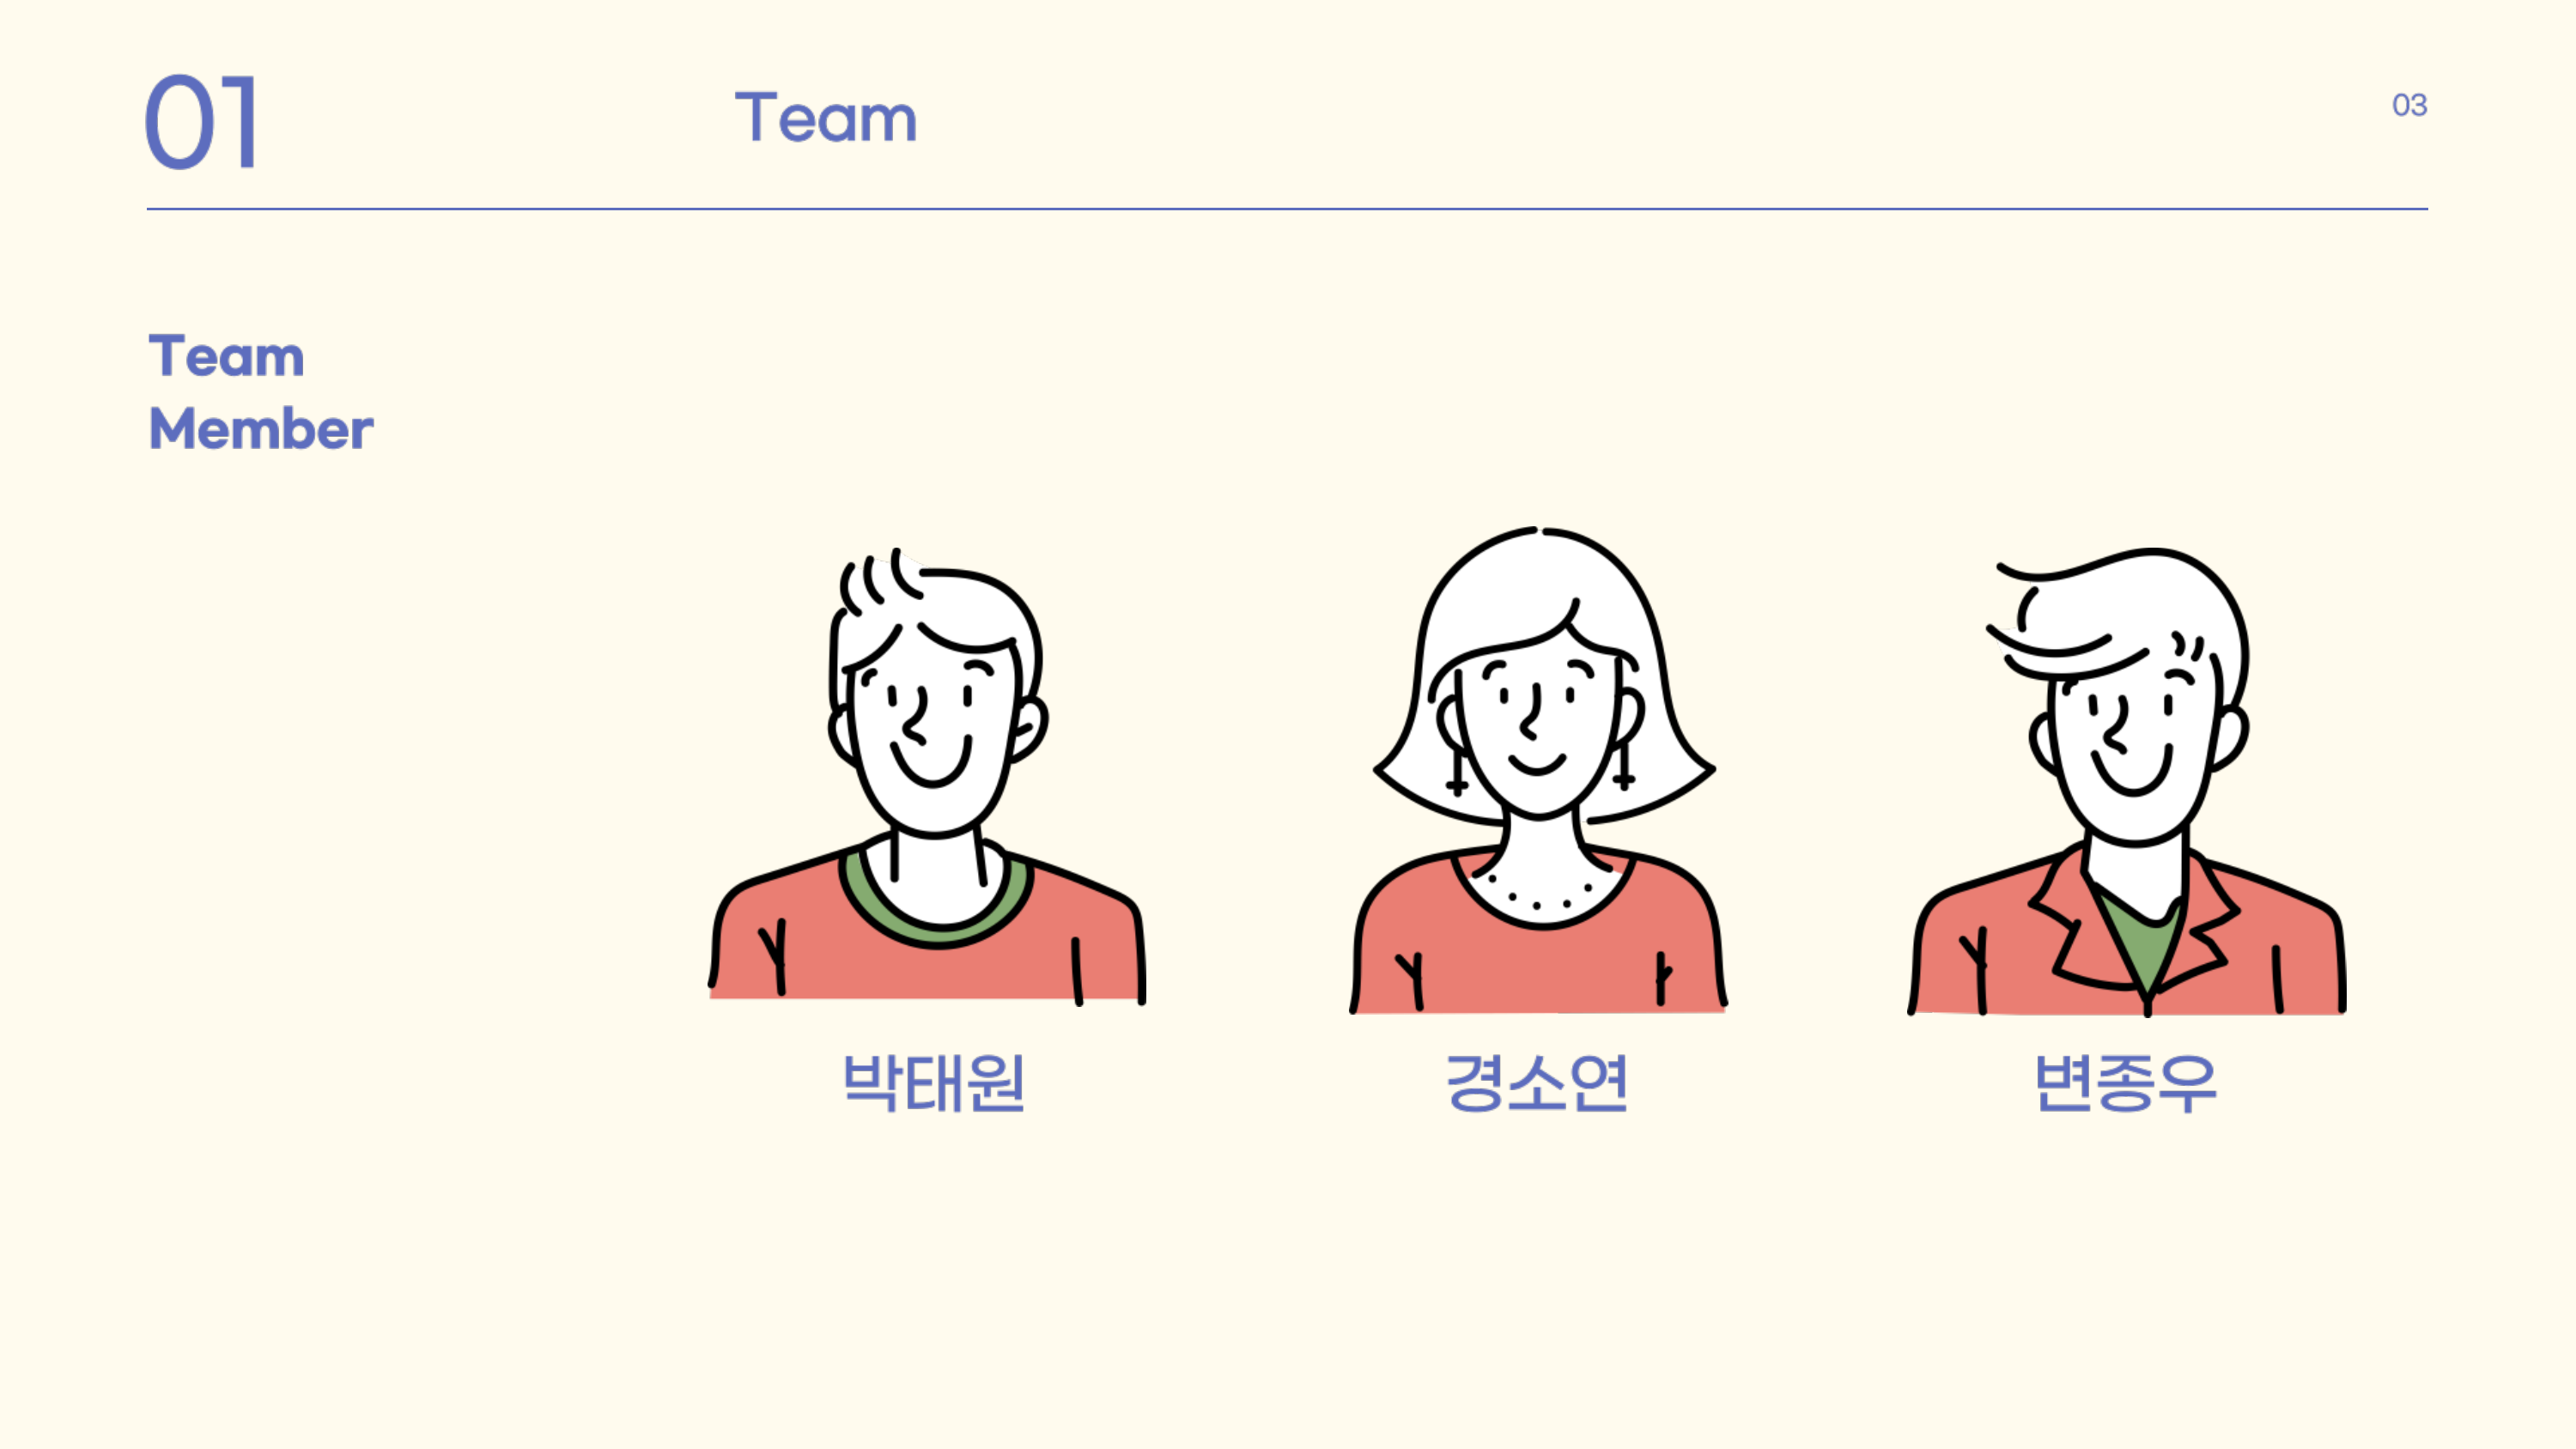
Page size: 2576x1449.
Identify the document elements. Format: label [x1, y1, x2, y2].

text_box [707, 548, 1146, 1007]
text_box [1907, 548, 2347, 1019]
picture [2320, 86, 2442, 130]
picture [1988, 1036, 2257, 1146]
picture [796, 1036, 1065, 1144]
picture [724, 72, 936, 169]
picture [123, 39, 314, 222]
picture [139, 317, 398, 489]
picture [1400, 1036, 1667, 1144]
text_box [1349, 526, 1728, 1016]
